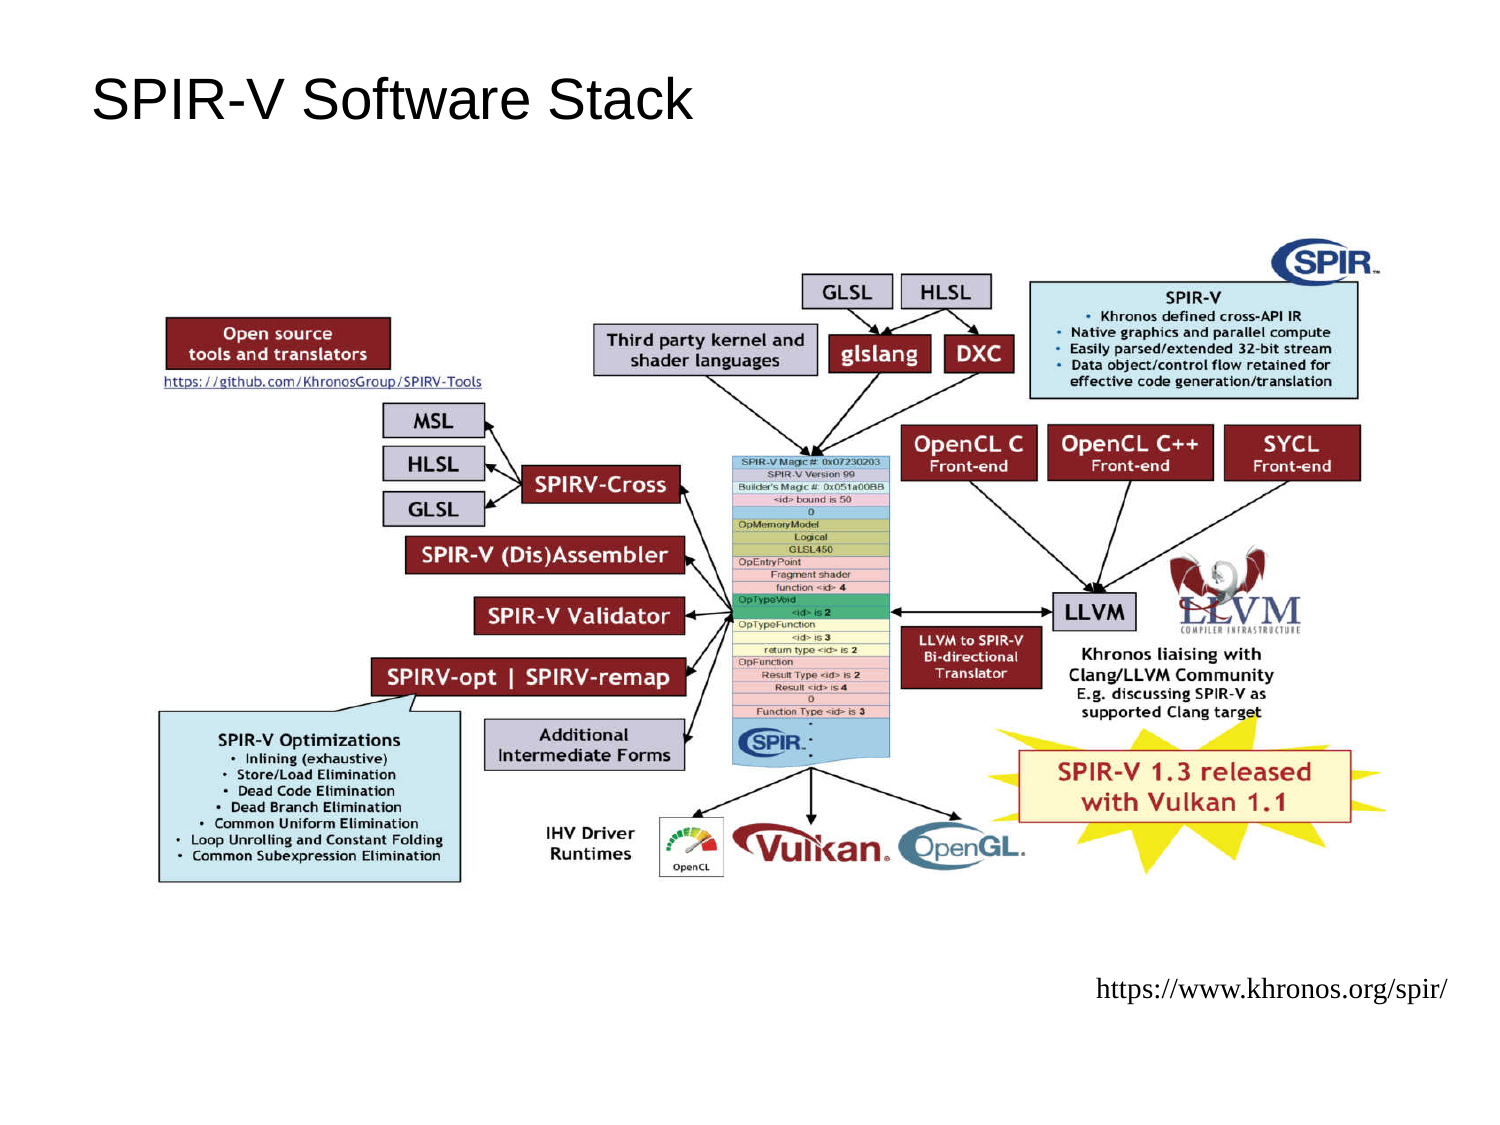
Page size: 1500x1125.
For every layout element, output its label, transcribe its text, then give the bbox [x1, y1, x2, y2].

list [147, 234, 1386, 891]
title SPIR-V Software Stack [76, 54, 1211, 138]
text_box https://www.khronos.org/spir/ [1081, 962, 1464, 1013]
